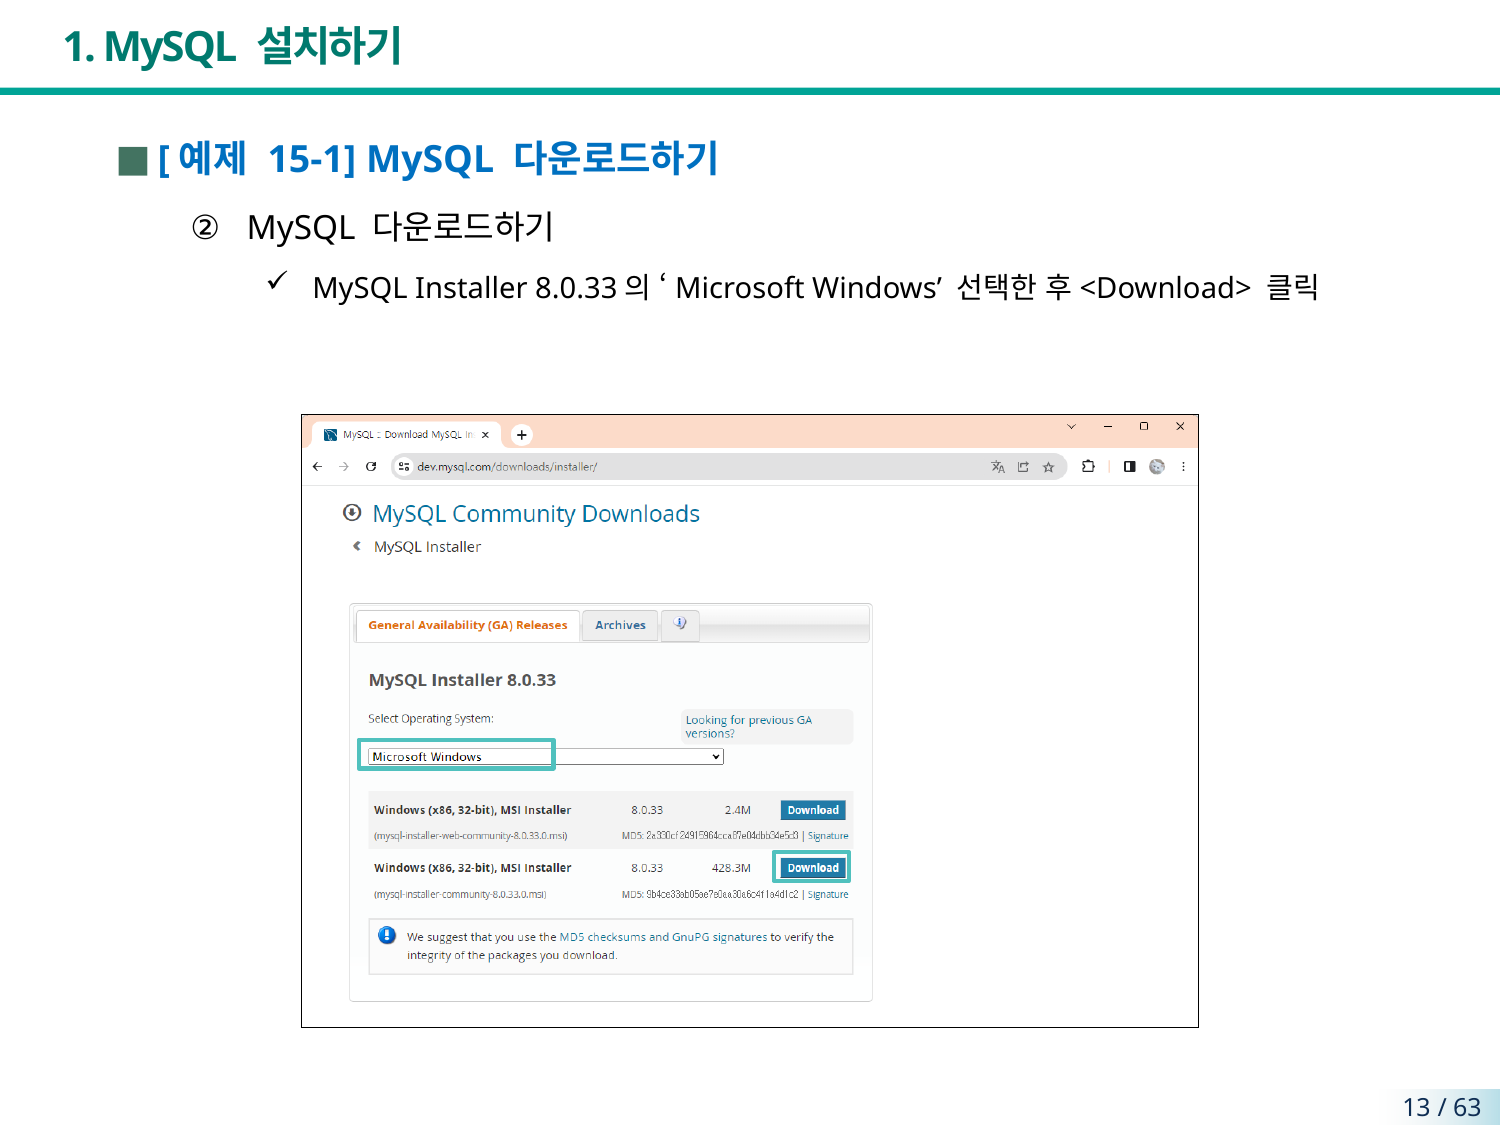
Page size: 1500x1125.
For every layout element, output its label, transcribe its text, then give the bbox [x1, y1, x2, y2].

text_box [301, 414, 1199, 1029]
list [예제 15-1] MySQL 다운로드하기 MySQL 다운로드하기 MySQL Installer 8.0.33의 ‘Microsoft Windows’ 선택한 후<Download> 클릭 [100, 127, 1459, 1050]
title 1. MySQL 설치하기 [47, 5, 1325, 84]
